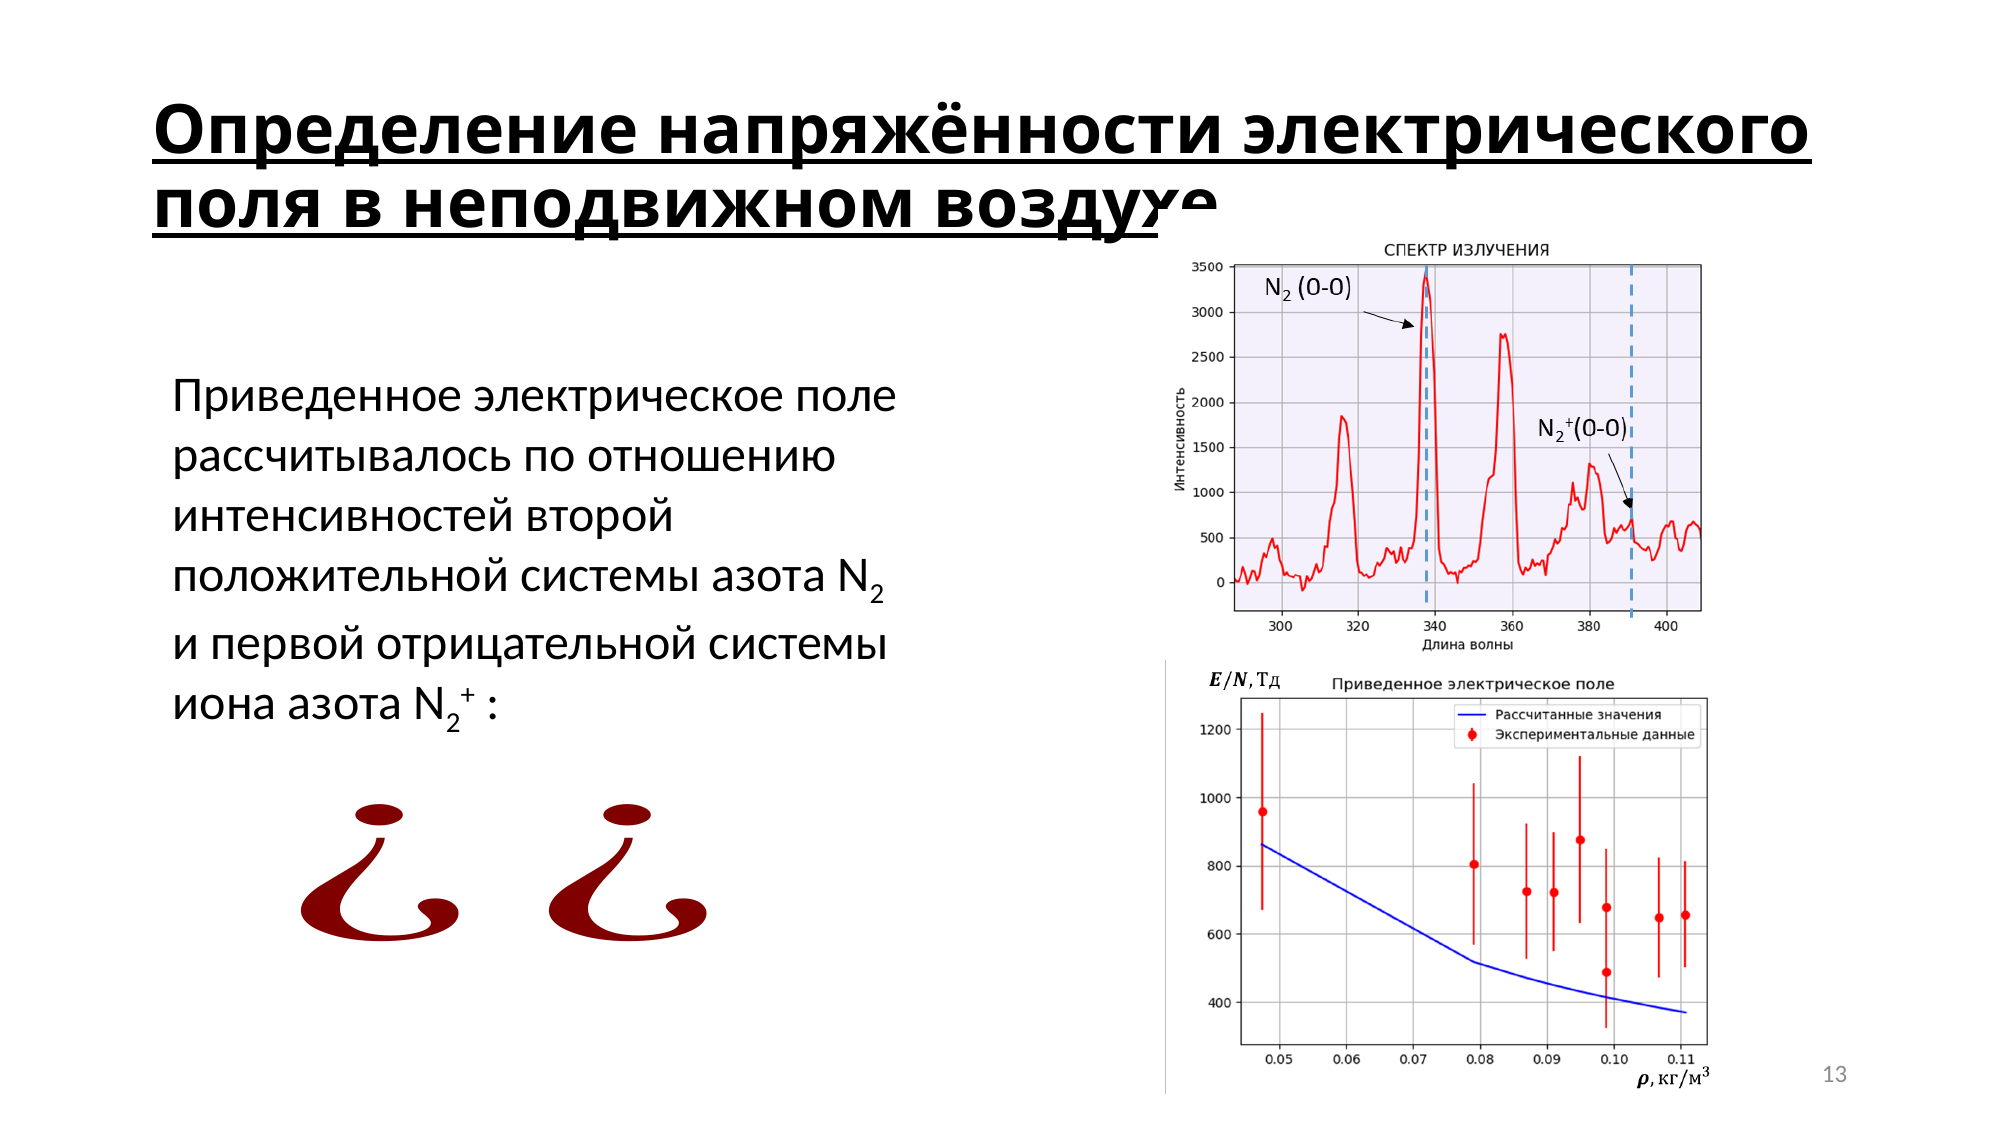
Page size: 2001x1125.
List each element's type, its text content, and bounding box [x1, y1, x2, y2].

picture [1144, 209, 1774, 1098]
slide_number 13 [1412, 1042, 1863, 1103]
text_box Приведенное электрическое поле рассчитывалось по отношению интенсивностей второй положительной системы азота N2 и первой отрицательной системы иона азота N2+ : [157, 354, 923, 746]
title Определение напряжённости электрического поля в неподвижном воздухе [137, 59, 1863, 278]
